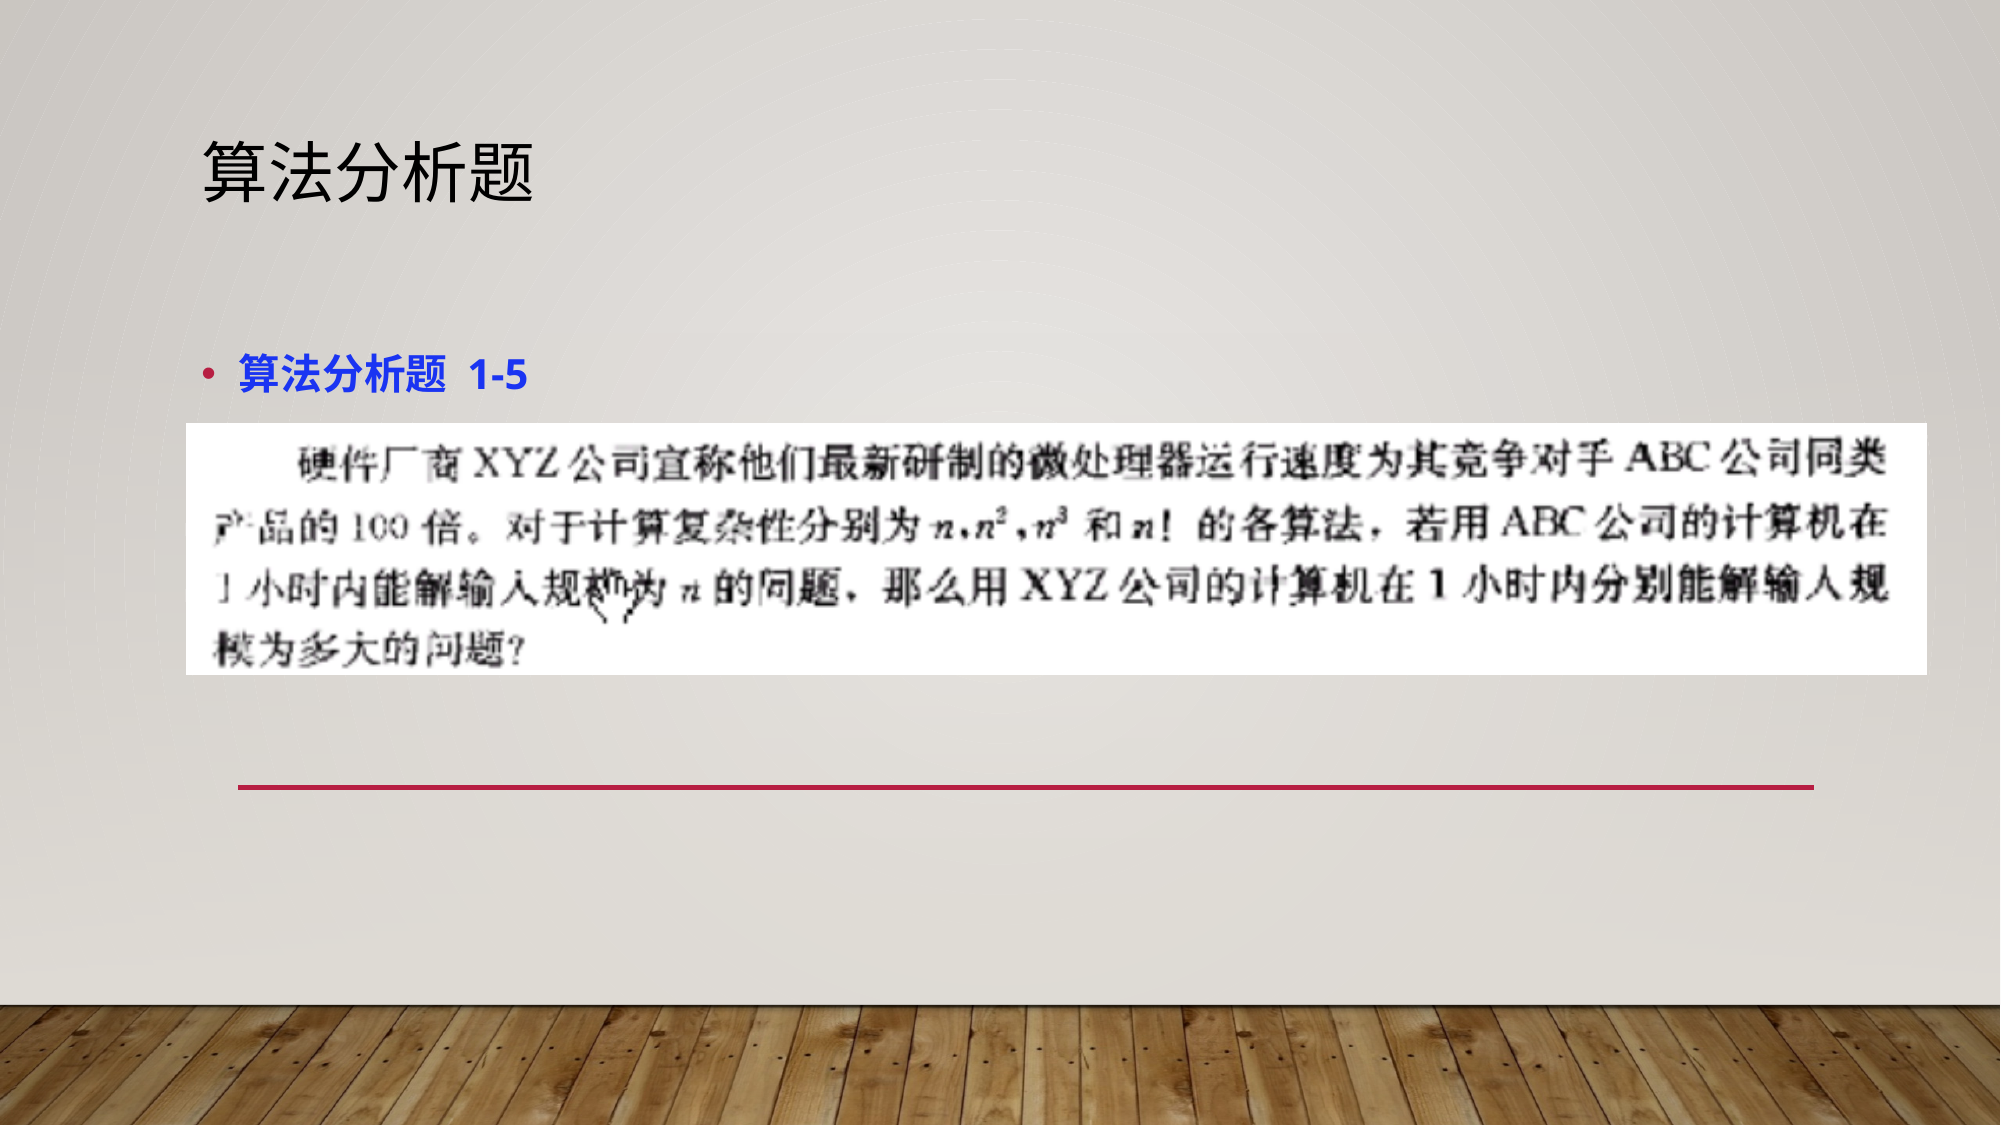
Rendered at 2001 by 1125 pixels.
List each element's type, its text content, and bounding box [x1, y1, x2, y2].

list 算法分析题 1-5 [186, 676, 1762, 897]
title 算法分析题 [186, 131, 1762, 305]
picture [186, 422, 1927, 676]
list 算法分析题 1-5 [186, 330, 1762, 422]
picture [0, 1005, 2000, 1125]
